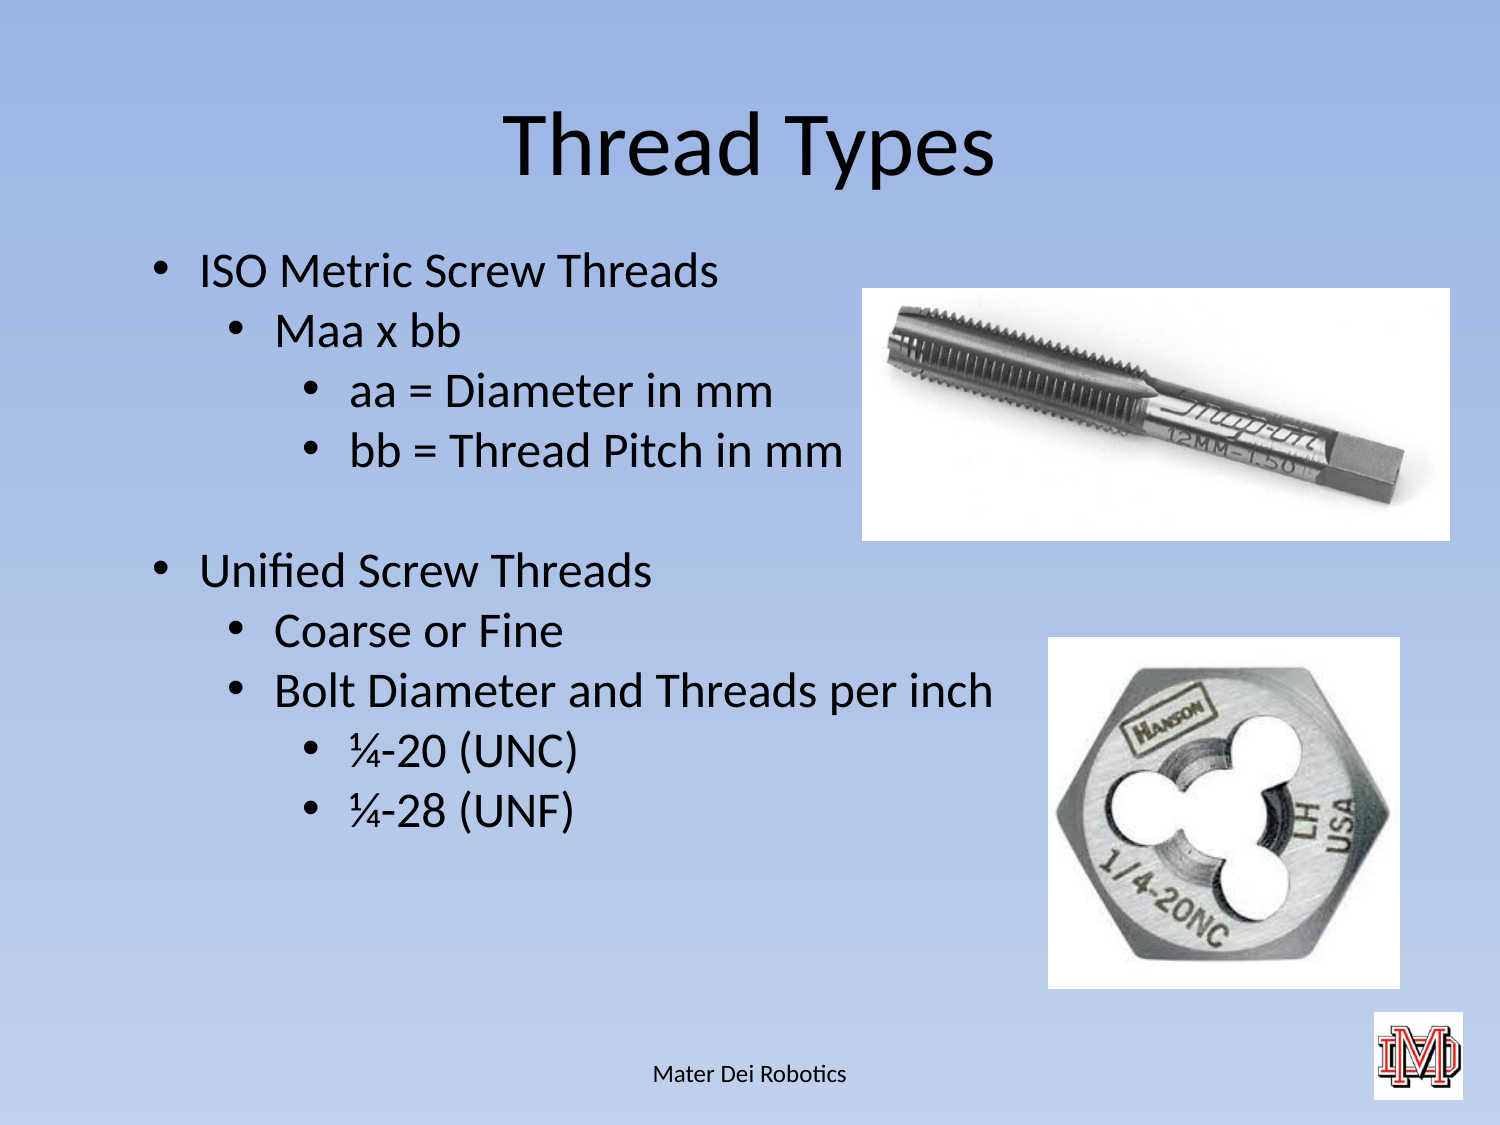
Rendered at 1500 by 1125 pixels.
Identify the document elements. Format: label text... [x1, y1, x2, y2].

text_box ISO Metric Screw Threads Maa x bb aa = Diameter in mm bb = Thread Pitch in mm Unified Screw Threads Coarse or Fine Bolt Diameter and Threads per inch ¼-20 (UNC) ¼-28 (UNF) [137, 233, 1400, 1006]
title Thread Types [75, 45, 1425, 233]
picture [1048, 637, 1401, 990]
picture [862, 288, 1451, 541]
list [1374, 1012, 1463, 1100]
footer Mater Dei Robotics [512, 1042, 988, 1103]
